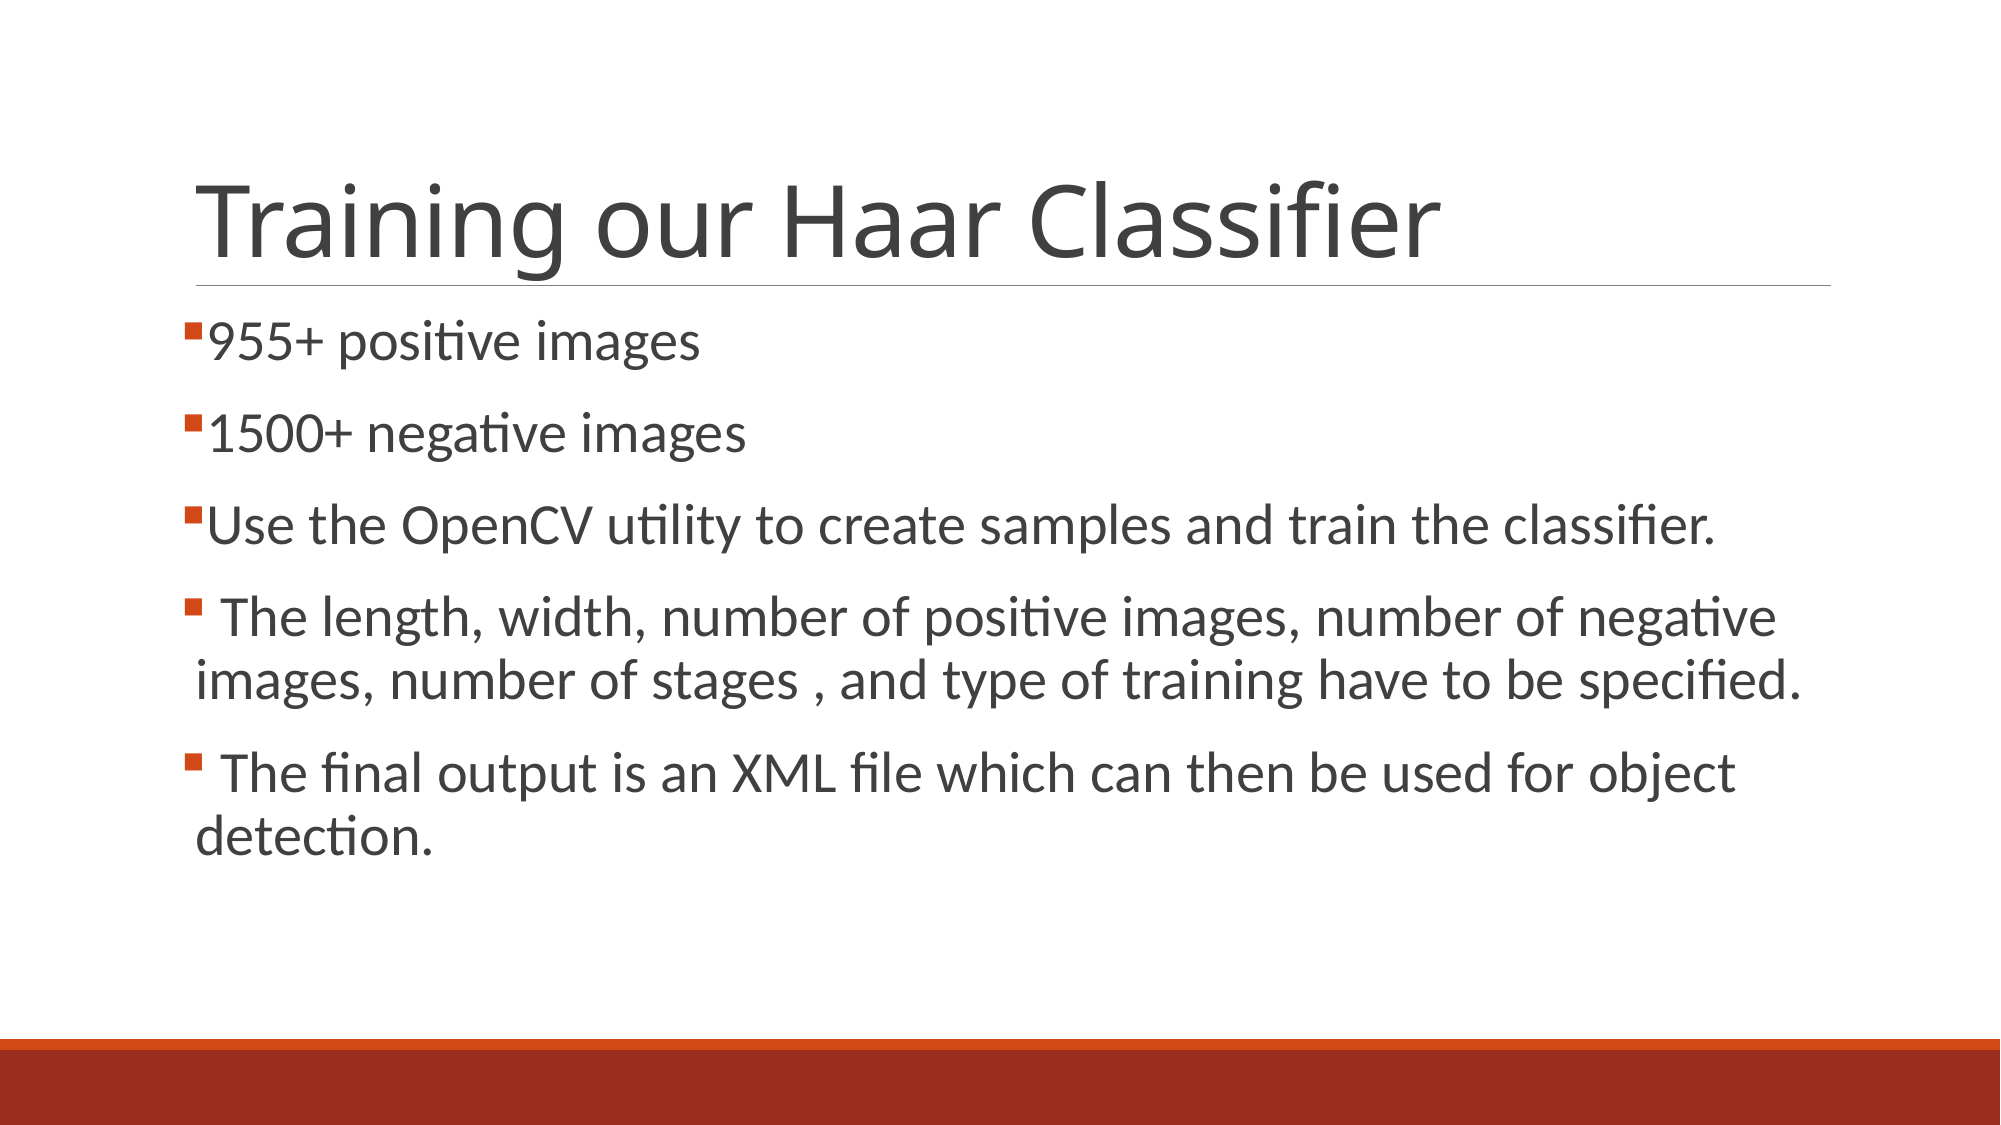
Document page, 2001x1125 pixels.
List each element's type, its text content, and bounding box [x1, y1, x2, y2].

title Training our Haar Classifier [180, 47, 1830, 285]
list 955+ positive images 1500+ negative images Use the OpenCV utility to create samples and train the classifier. The length, width, number of positive images, number of negative images, number of stages , and type of training have to be specified. The final output is an XML file which can then be used for object detection. [180, 302, 1830, 963]
